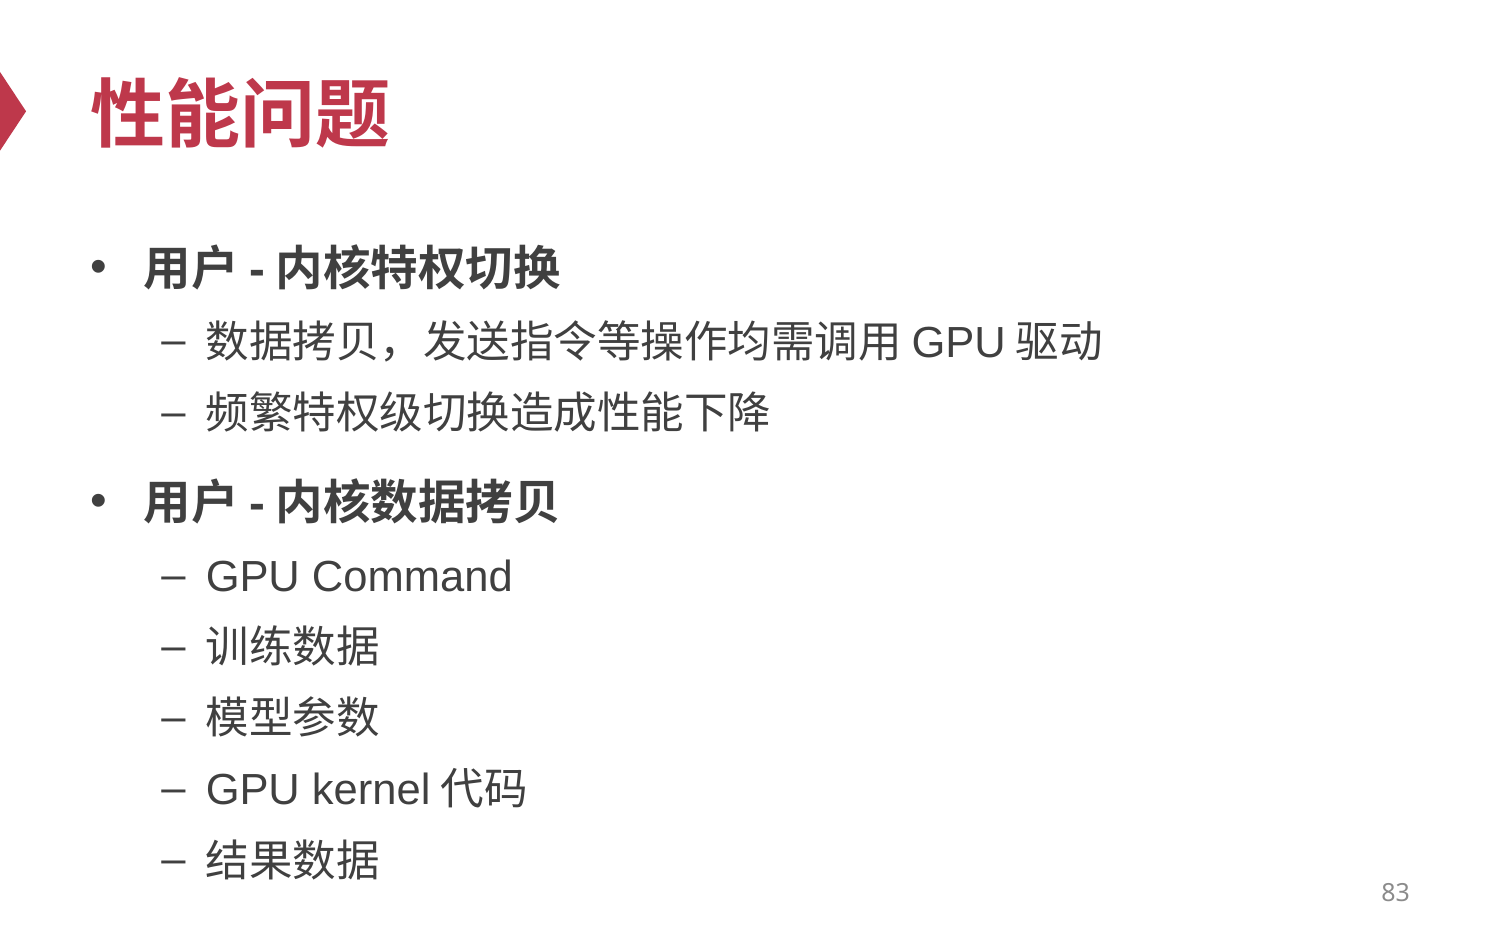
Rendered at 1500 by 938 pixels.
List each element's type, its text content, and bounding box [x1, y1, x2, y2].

list 用户-内核特权切换 数据拷贝，发送指令等操作均需调用GPU驱动 频繁特权级切换造成性能下降 用户-内核数据拷贝 GPU Command 训练数据 模型参数 GPU kernel代码 结果数据 [75, 218, 1425, 894]
slide_number 83 [1074, 868, 1425, 919]
title 性能问题 [75, 37, 1425, 186]
